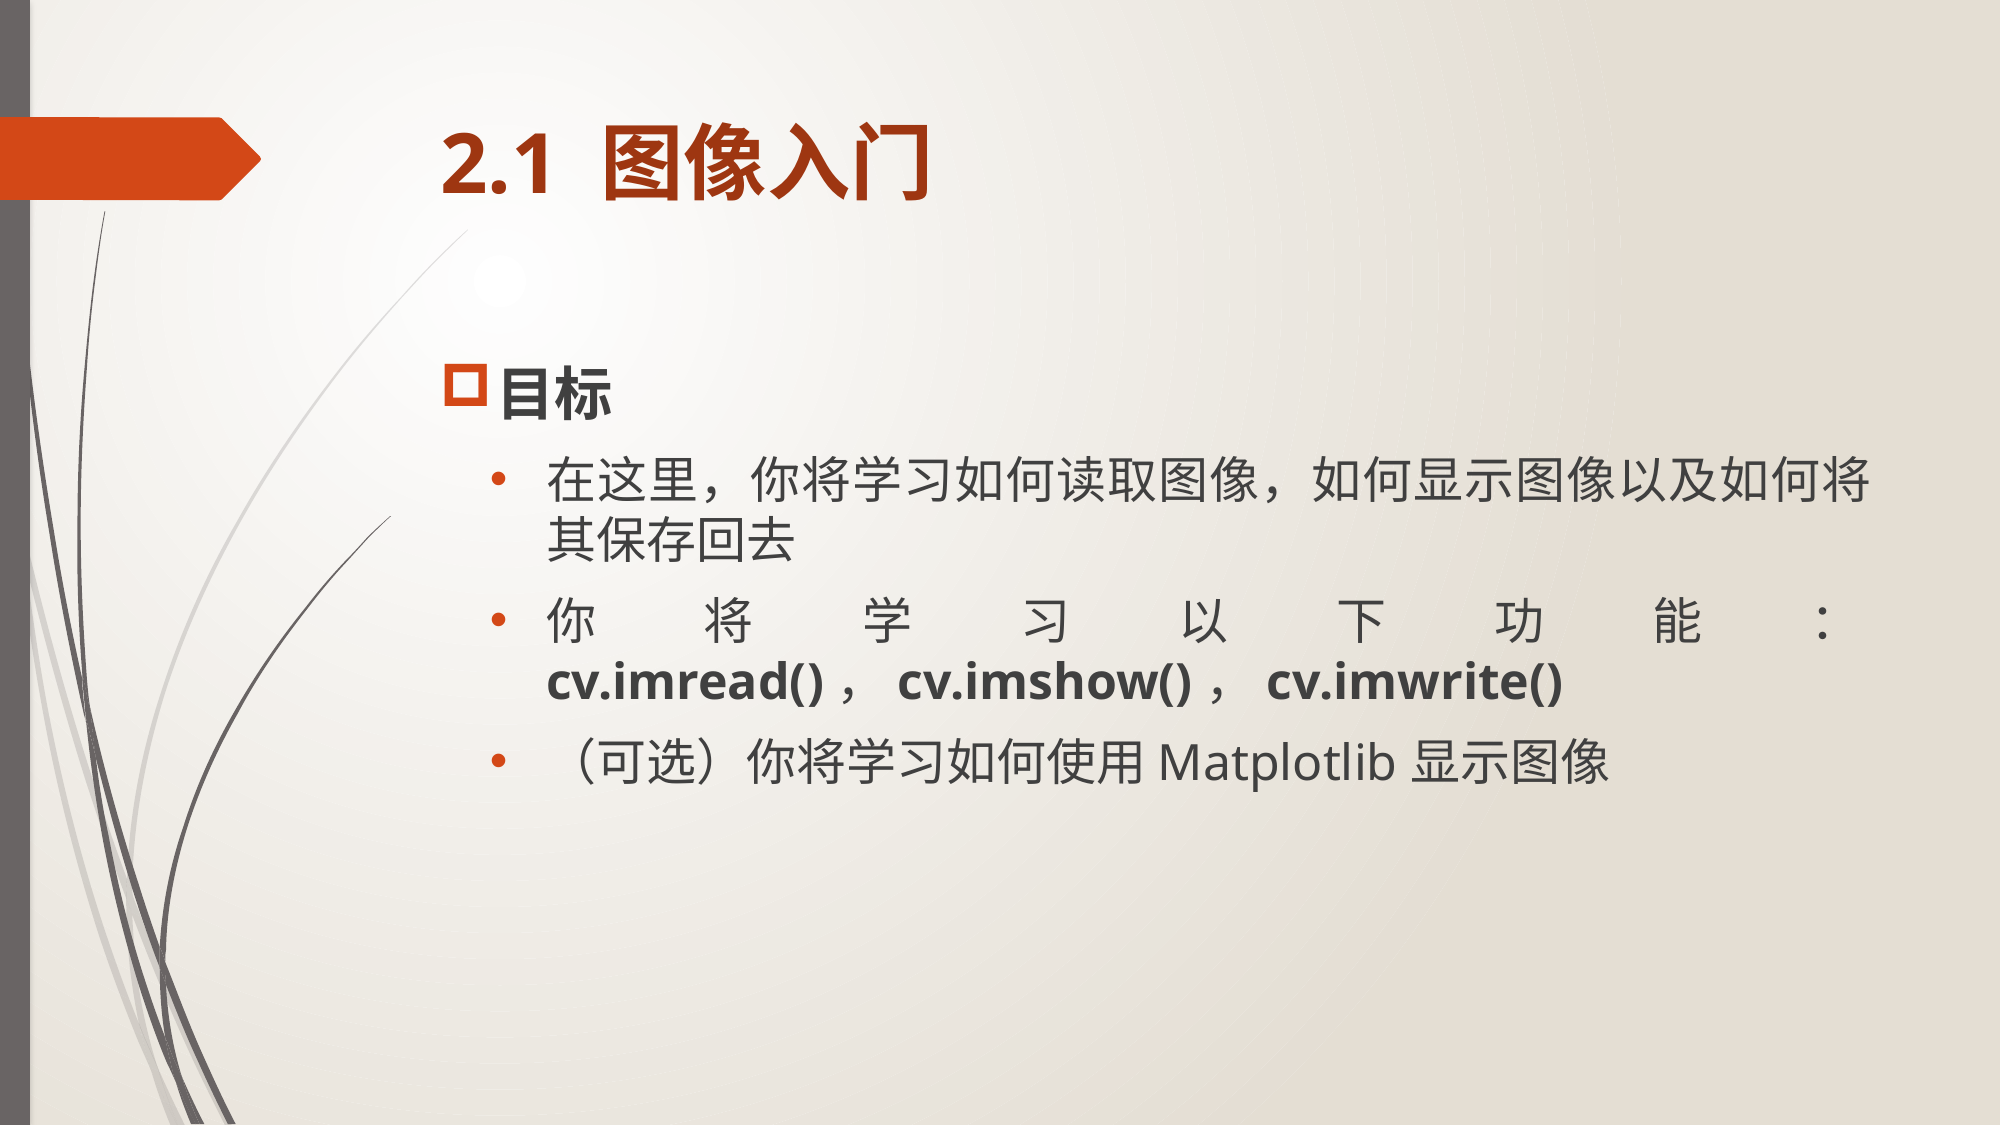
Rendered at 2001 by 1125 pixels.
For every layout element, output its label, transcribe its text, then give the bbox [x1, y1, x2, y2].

title 2.1 图像入门 [425, 102, 1888, 313]
list 目标 在这里，你将学习如何读取图像，如何显示图像以及如何将其保存回去 你将学习以下功能：cv.imread()，cv.imshow()，cv.imwrite() （可选）你将学习如何使用Matplotlib显示图像 [424, 350, 1888, 970]
